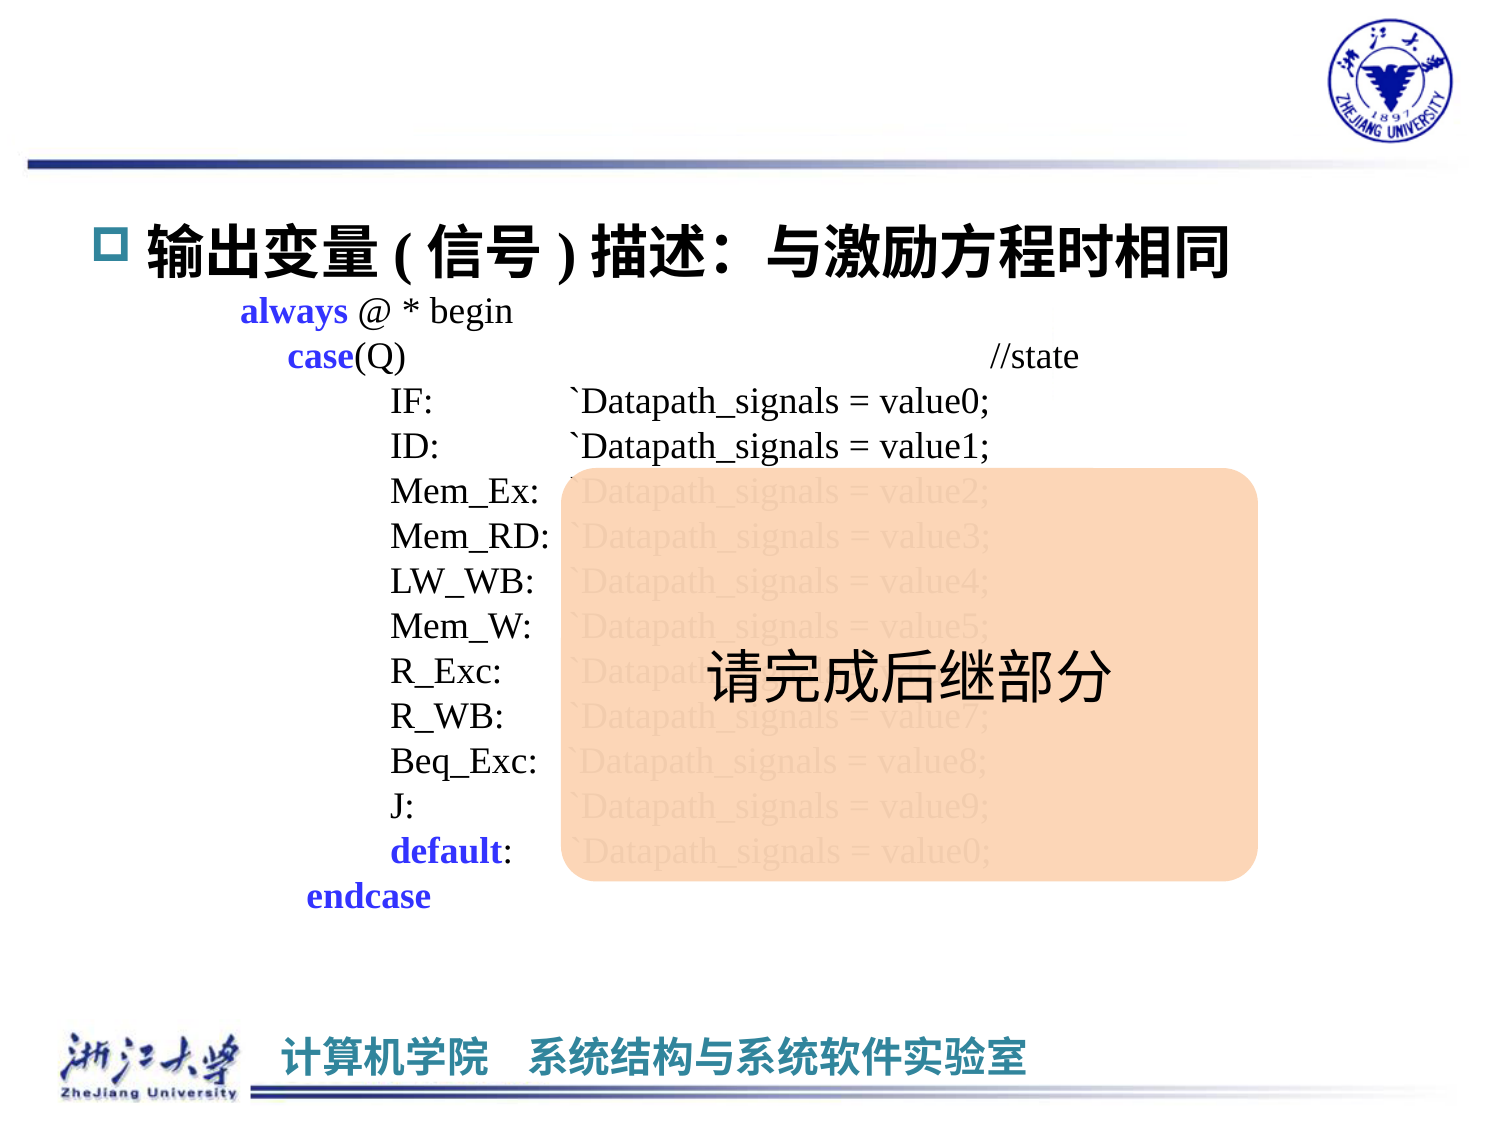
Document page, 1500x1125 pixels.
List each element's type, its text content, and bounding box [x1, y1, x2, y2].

list 输出变量(信号)描述：与激励方程时相同 always @ * begin case(Q) //state IF: `Datapath_signals = value0; ID: `Datapath_signals = value1; Mem_Ex: `Datapath_signals = value2; Mem_RD: `Datapath_signals = value3; LW_WB: `Datapath_signals = value4; Mem_W: `Datapath_signals = value5; R_Exc: `Datapath_signals = value6; R_WB: `Datapath_signals = value7; Beq_Exc: `Datapath_signals = value8; J: `Datapath_signals = value9; default: `Datapath_signals = value0; endcase [75, 208, 1425, 1024]
picture [7, 0, 1493, 1125]
text_box 请完成后继部分 [558, 465, 1261, 884]
